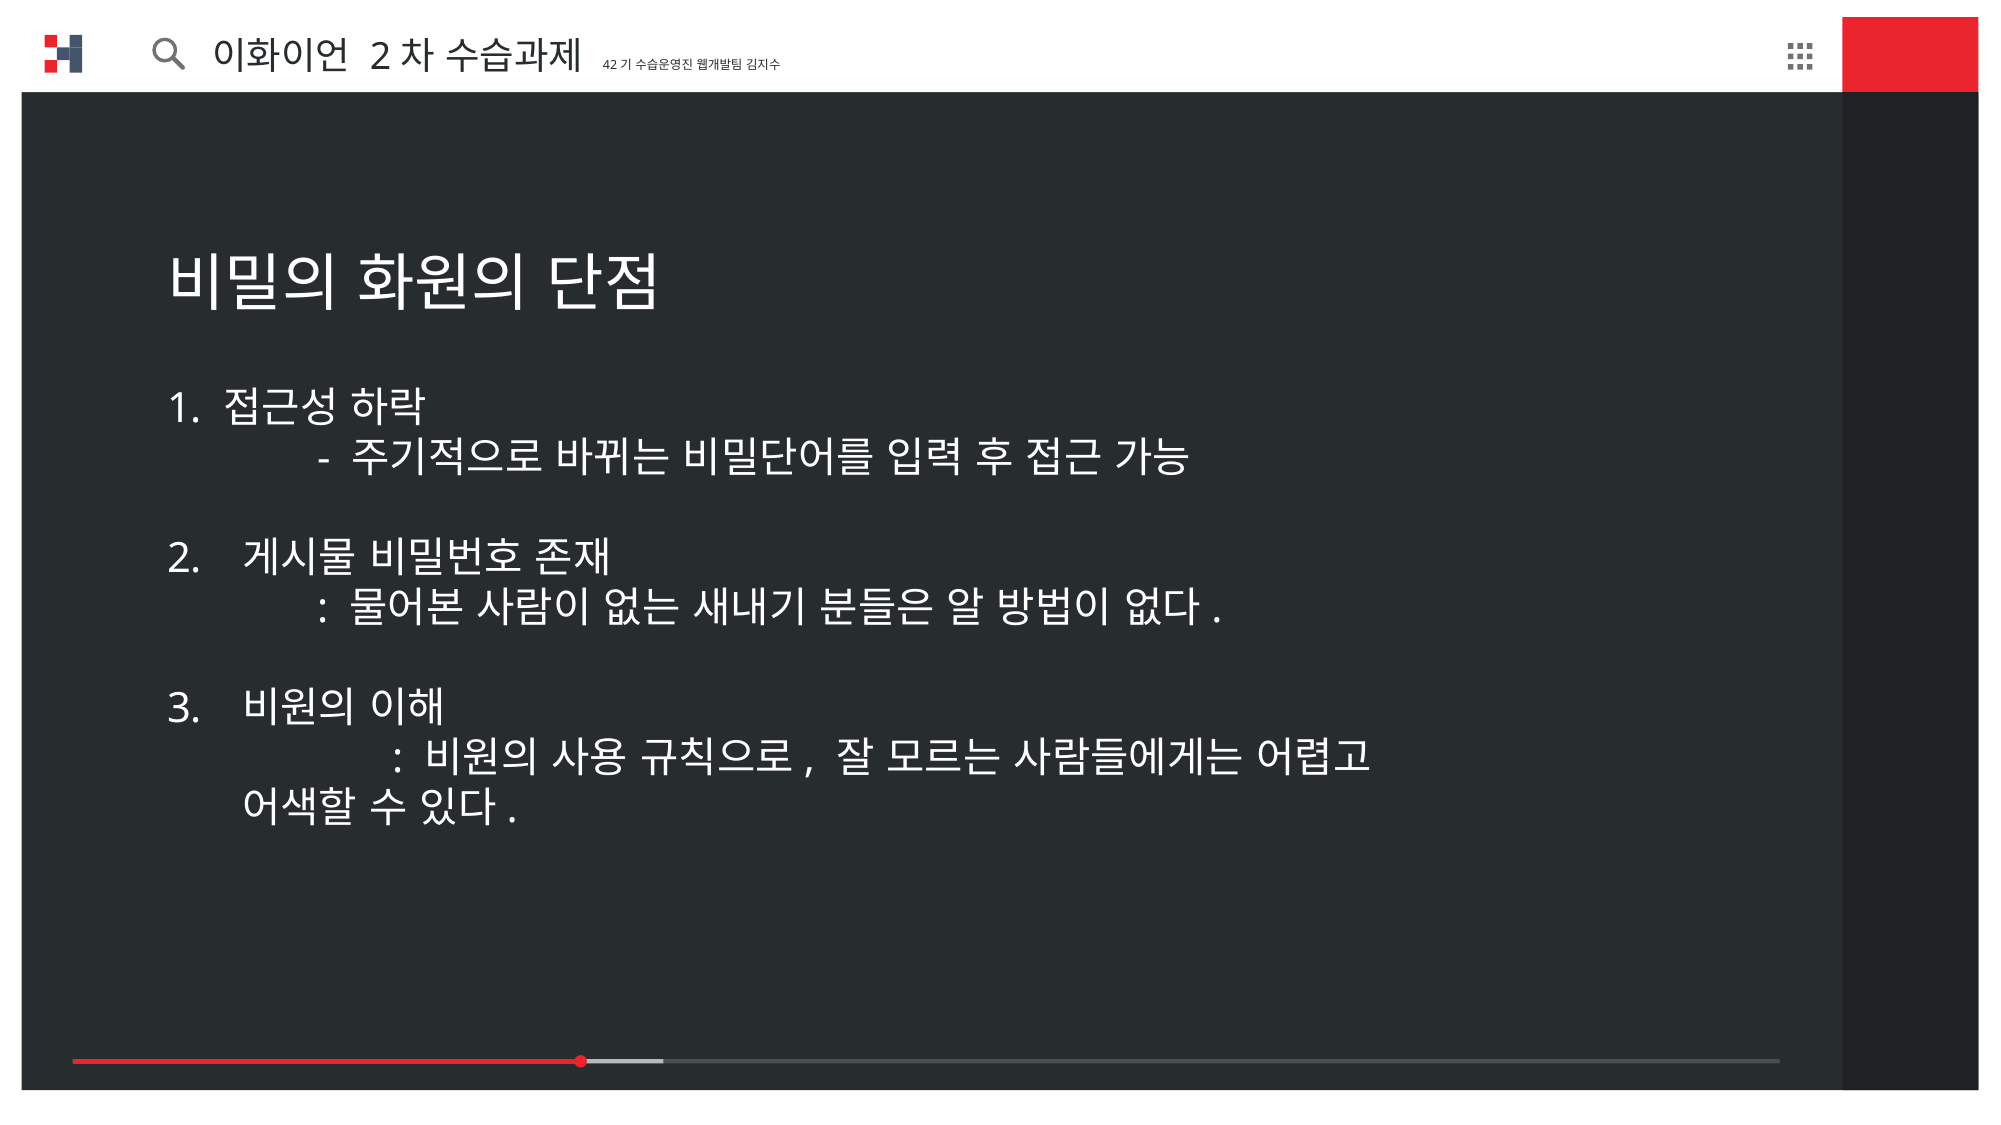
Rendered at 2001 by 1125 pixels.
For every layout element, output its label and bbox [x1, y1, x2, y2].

text_box [21, 17, 1979, 1091]
